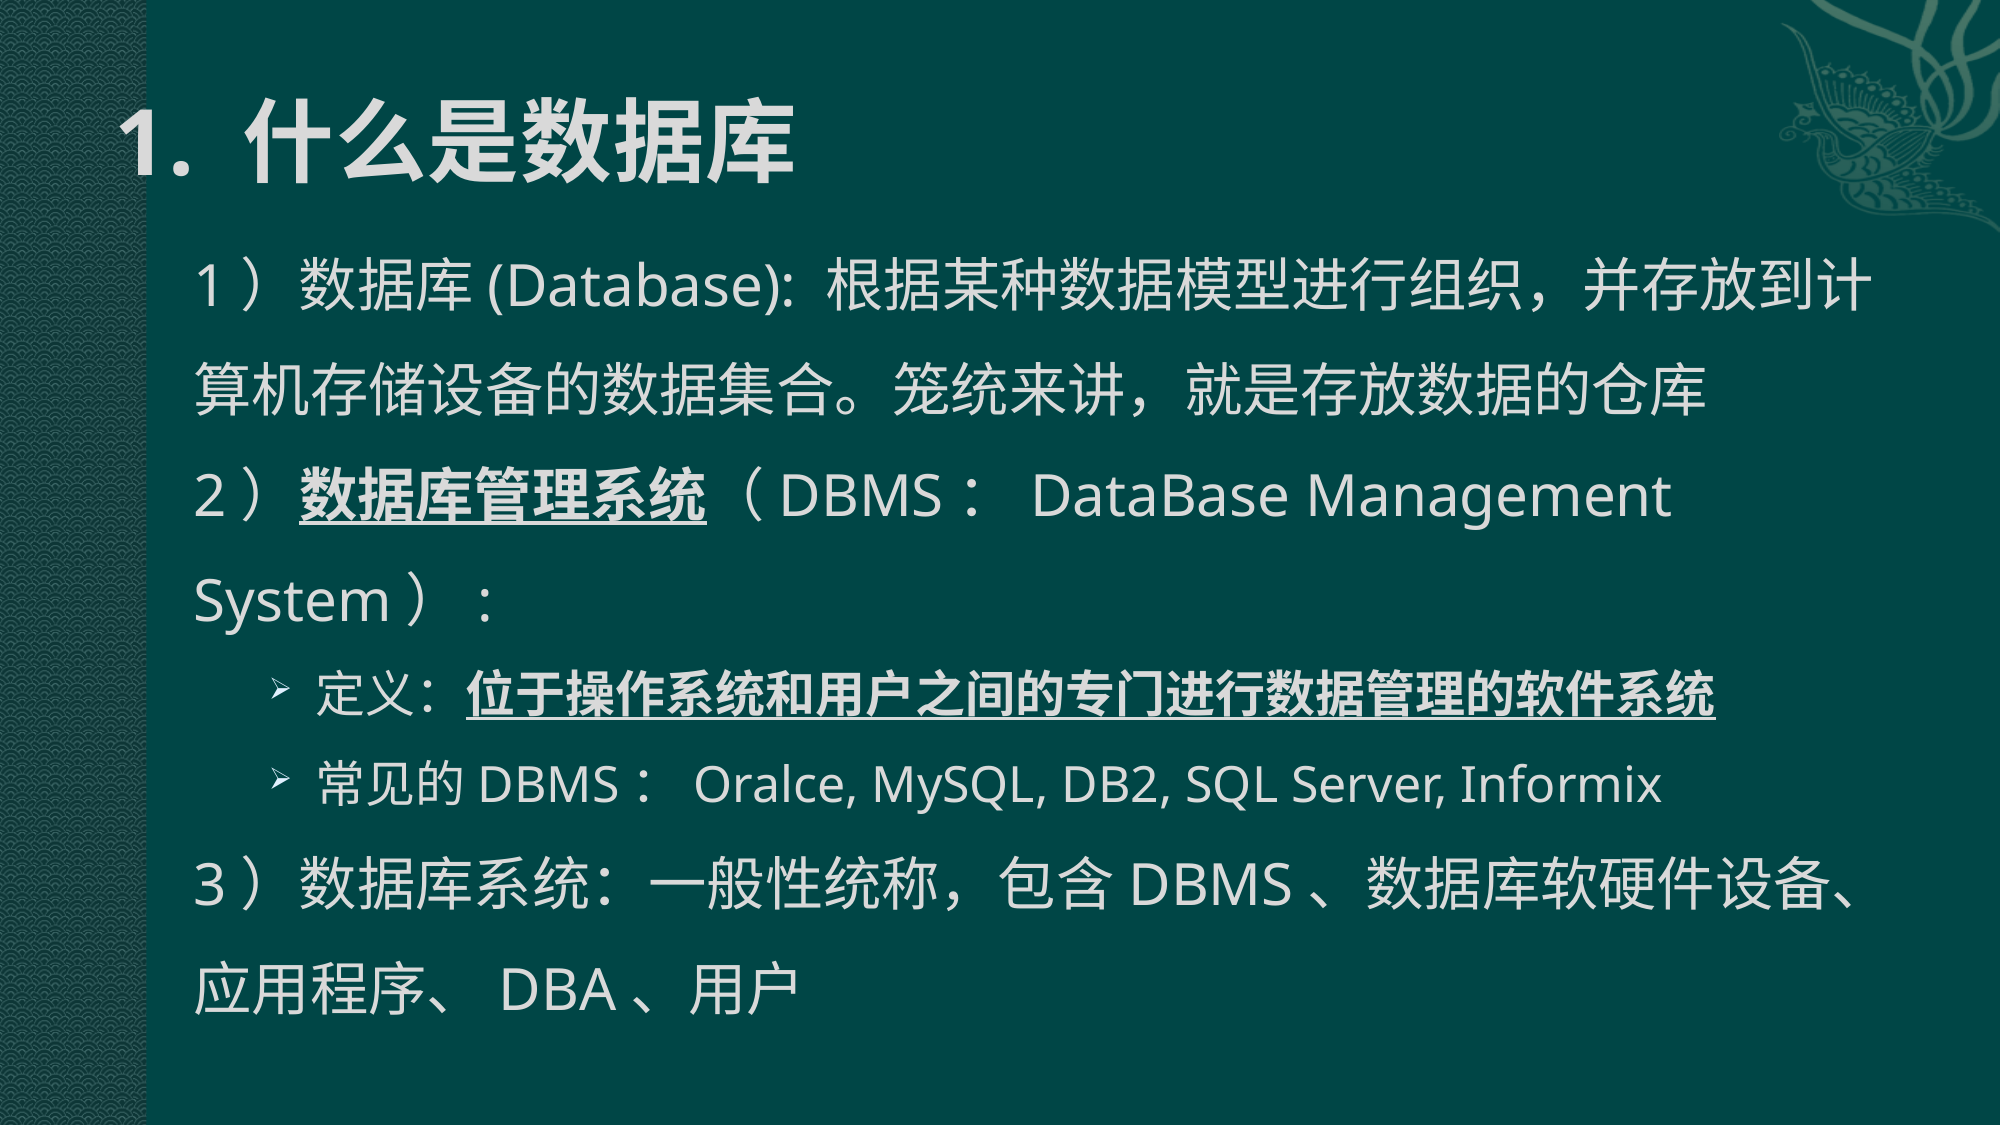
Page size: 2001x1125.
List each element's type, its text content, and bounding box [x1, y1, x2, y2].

picture [0, 0, 147, 1125]
title 1. 什么是数据库 [99, 45, 1801, 233]
list 1）数据库(Database): 根据某种数据模型进行组织，并存放到计算机存储设备的数据集合。笼统来讲，就是存放数据的仓库 2）数据库管理系统（DBMS：DataBase Management System）: 定义：位于操作系统和用户之间的专门进行数据管理的软件系统 常见的DBMS：Oralce, MySQL, DB2, SQL Server, Informix 3）数据库系统：一般性统称，包含DBMS、数据库软硬件设备、应用程序、DBA、用户 [178, 206, 1932, 1059]
